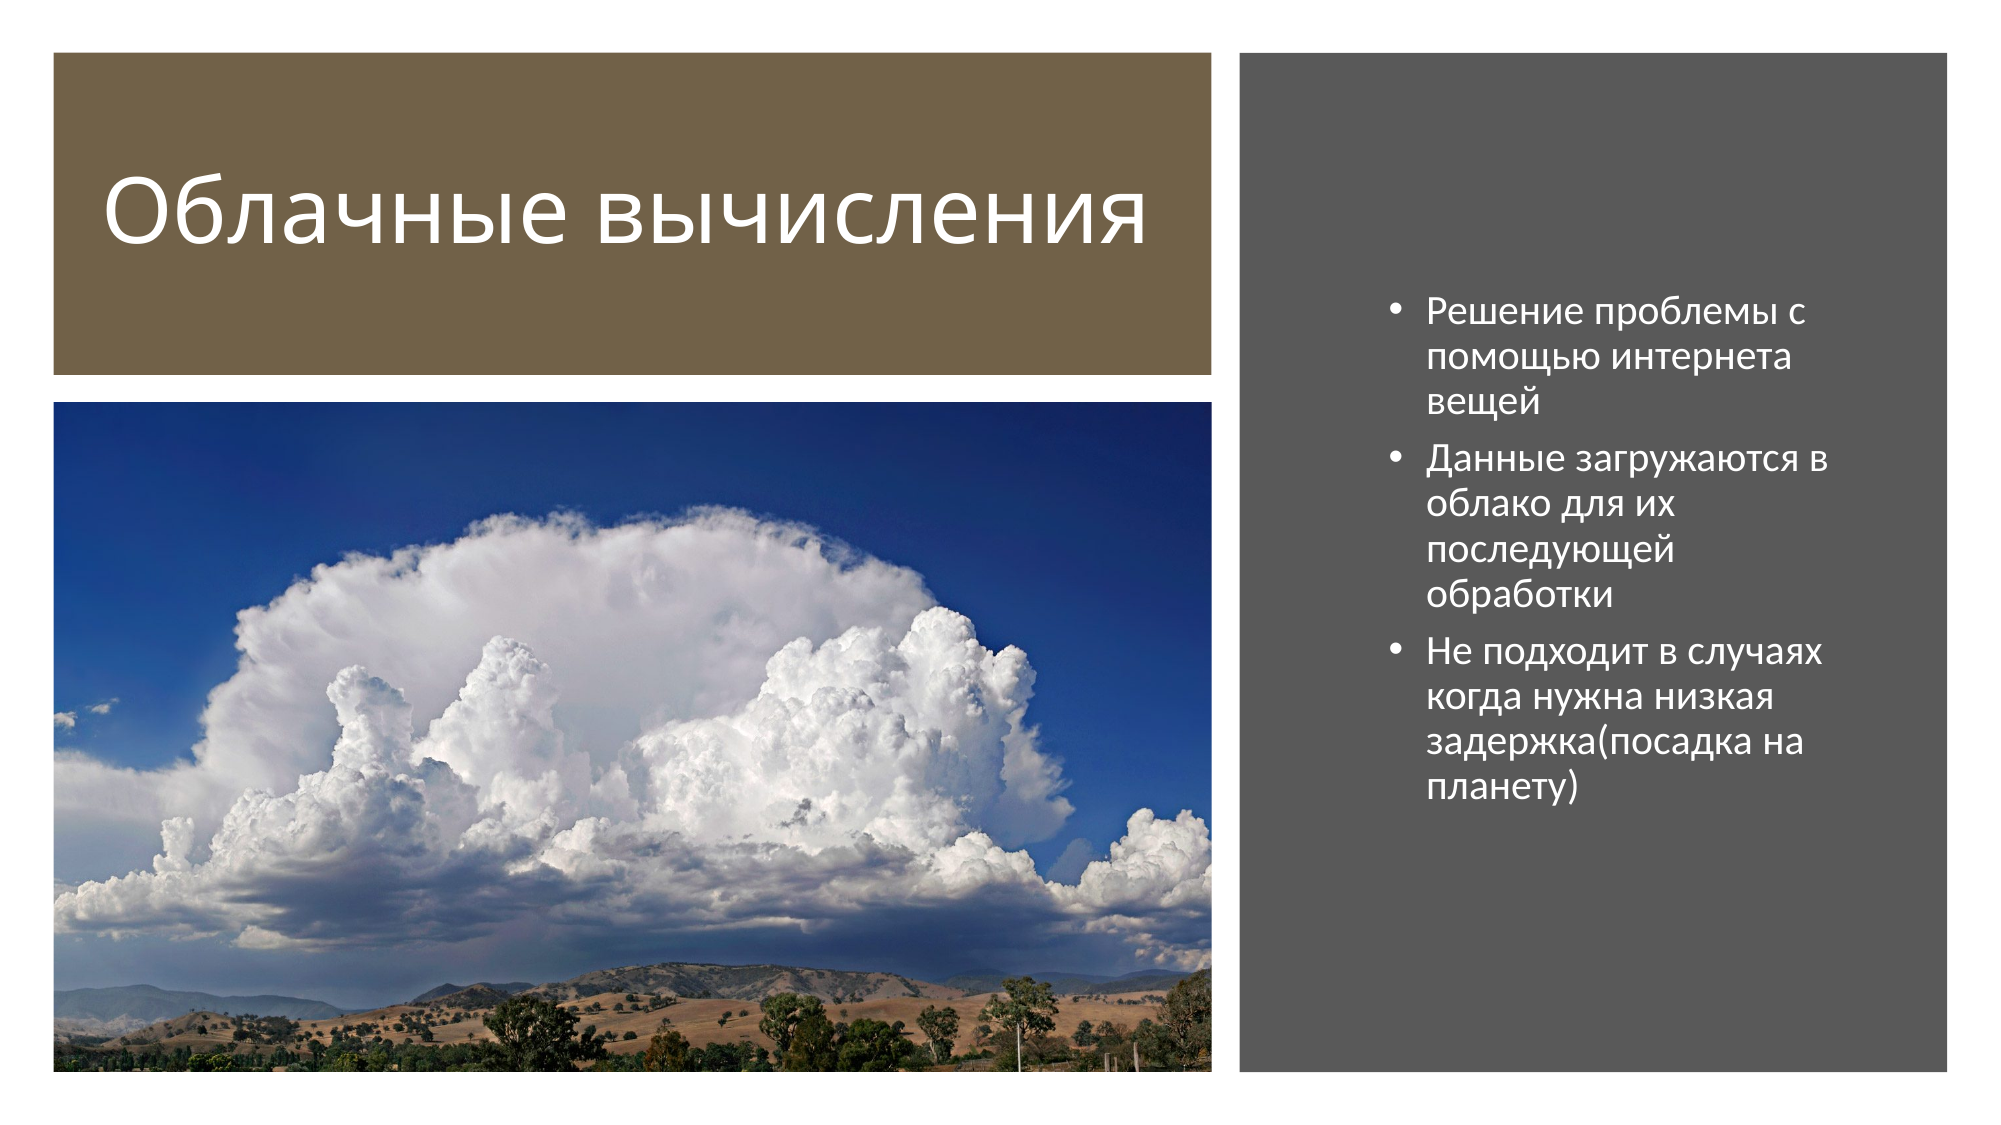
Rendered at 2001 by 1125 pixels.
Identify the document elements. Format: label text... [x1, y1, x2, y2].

list Решение проблемы с помощью интернета вещей Данные загружаются в облако для их последующей обработки Не подходит в случаях когда нужна низкая задержка(посадка на планету) [1317, 150, 1879, 947]
text_box [53, 52, 1212, 376]
picture [53, 402, 1212, 1072]
text_box [1239, 52, 1948, 1073]
title Облачные вычисления [85, 80, 1168, 348]
